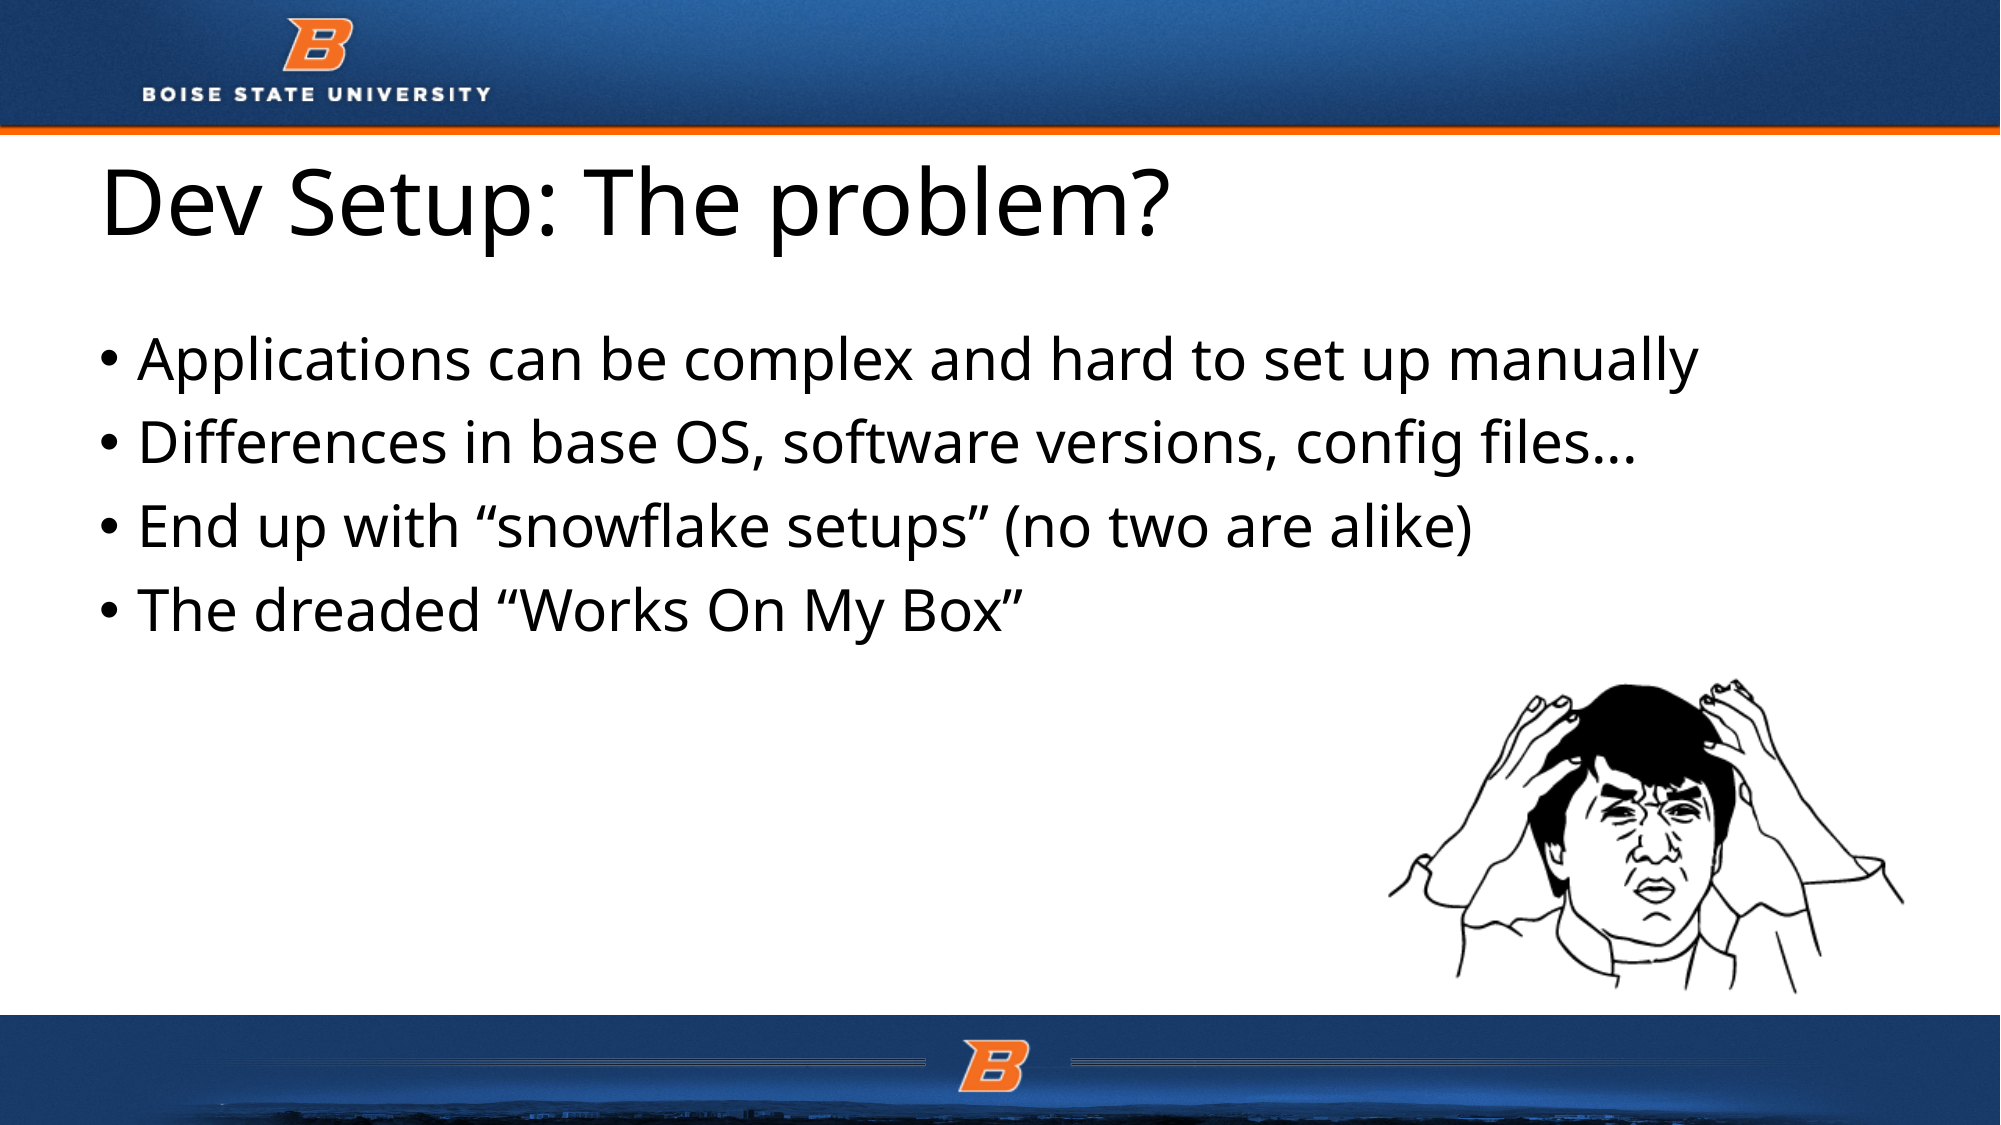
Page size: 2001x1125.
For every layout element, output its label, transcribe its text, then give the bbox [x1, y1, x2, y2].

text_box Applications can be complex and hard to set up manually Differences in base OS, software versions, config files... End up with “snowflake setups” (no two are alike) The dreaded “Works On My Box” [99, 329, 1900, 916]
picture [0, 563, 2000, 1125]
picture [0, 0, 2000, 135]
text_box Dev Setup: The problem? [99, 104, 1900, 293]
